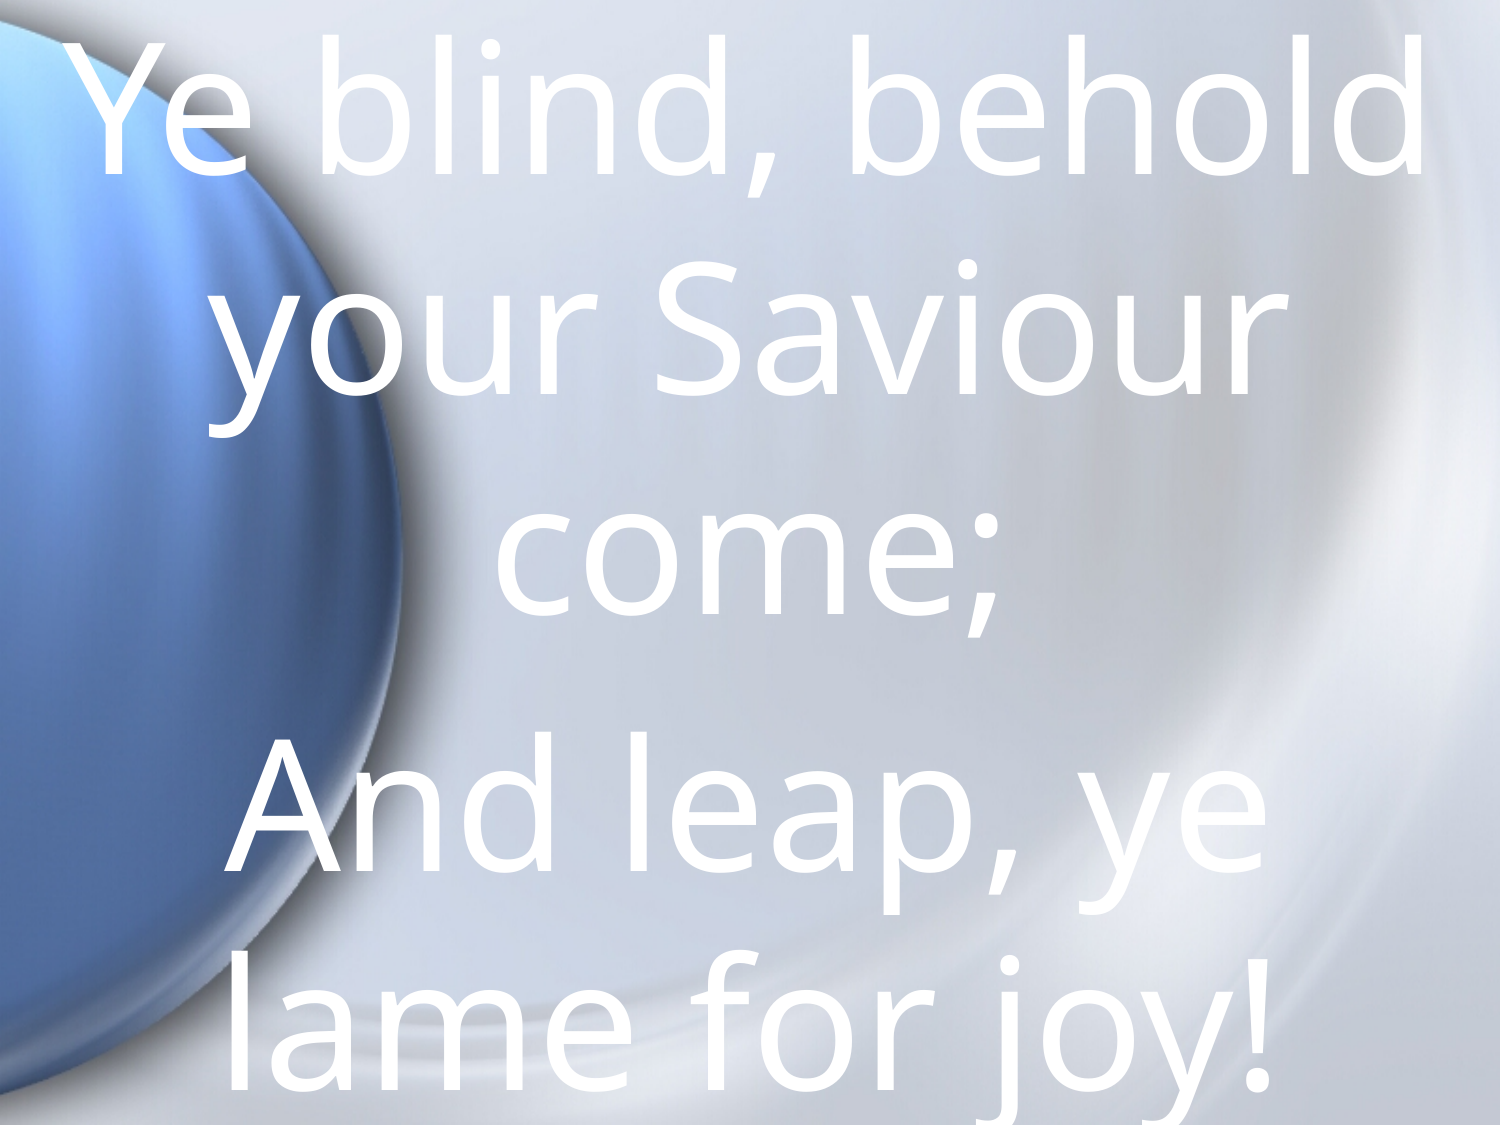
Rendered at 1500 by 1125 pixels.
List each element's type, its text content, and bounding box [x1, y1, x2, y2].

list Ye blind, behold your Saviour come; And leap, ye lame for joy! [0, 0, 1500, 1125]
